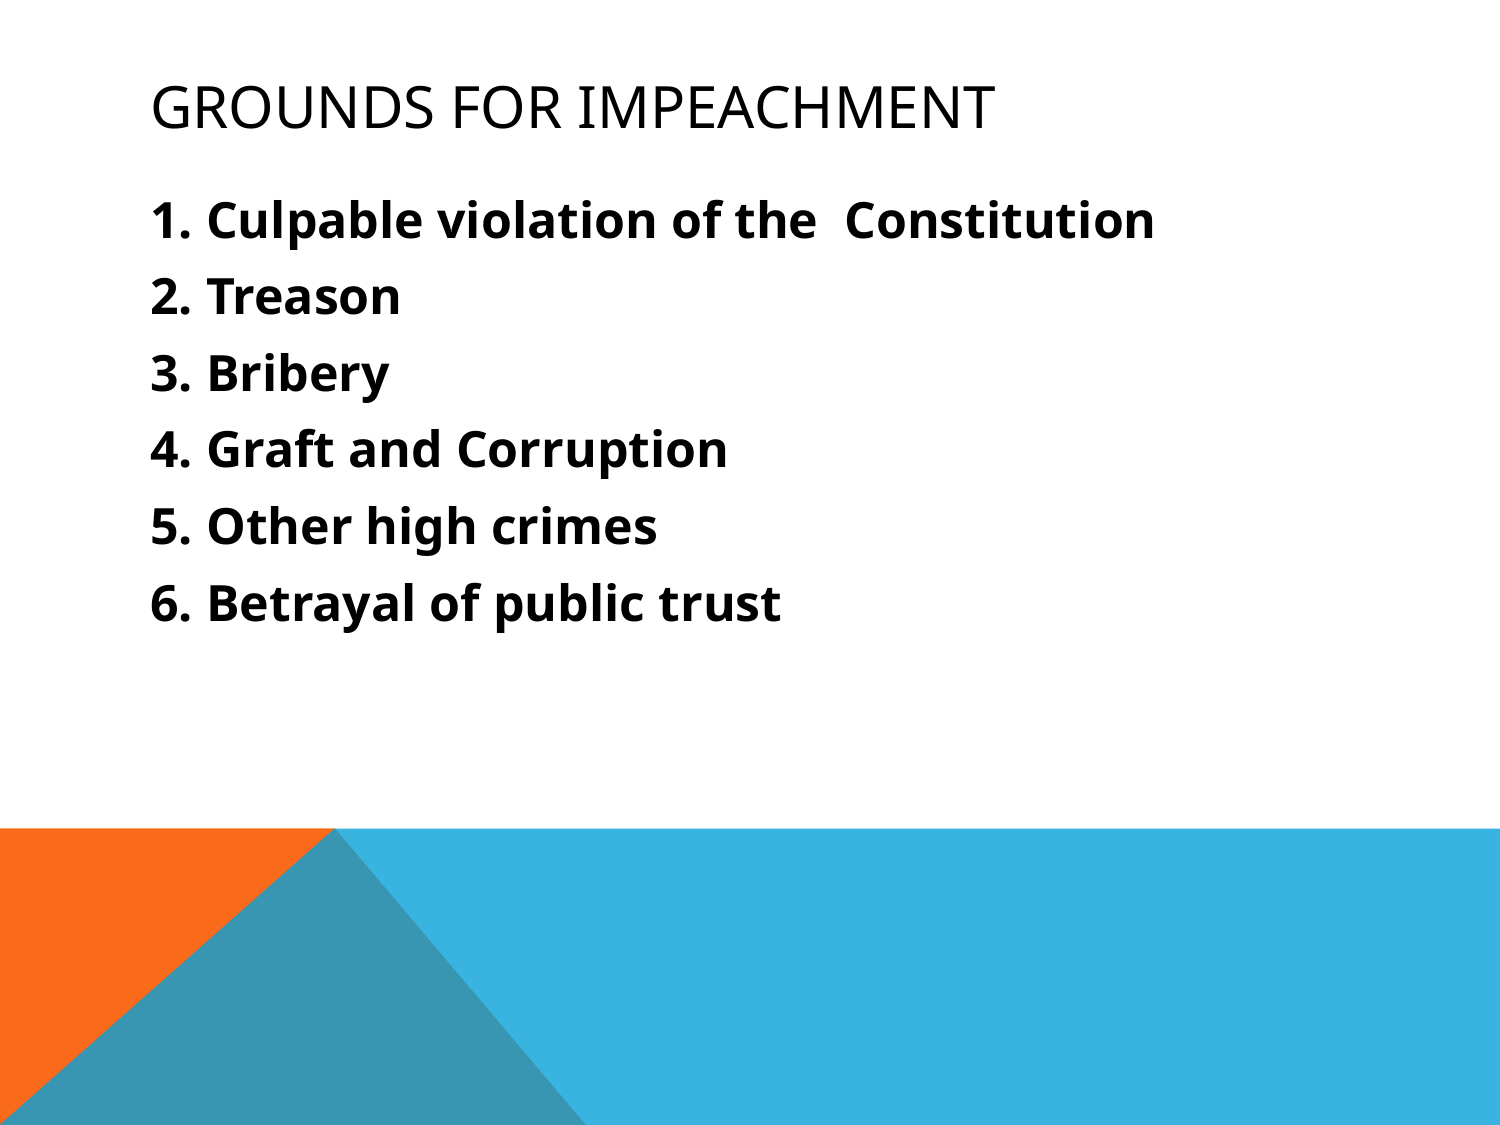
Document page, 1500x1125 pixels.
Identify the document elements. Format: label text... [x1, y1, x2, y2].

list Culpable violation of the Constitution Treason Bribery Graft and Corruption Other high crimes Betrayal of public trust [135, 180, 1369, 768]
title Grounds for impeachment [135, 60, 1369, 150]
